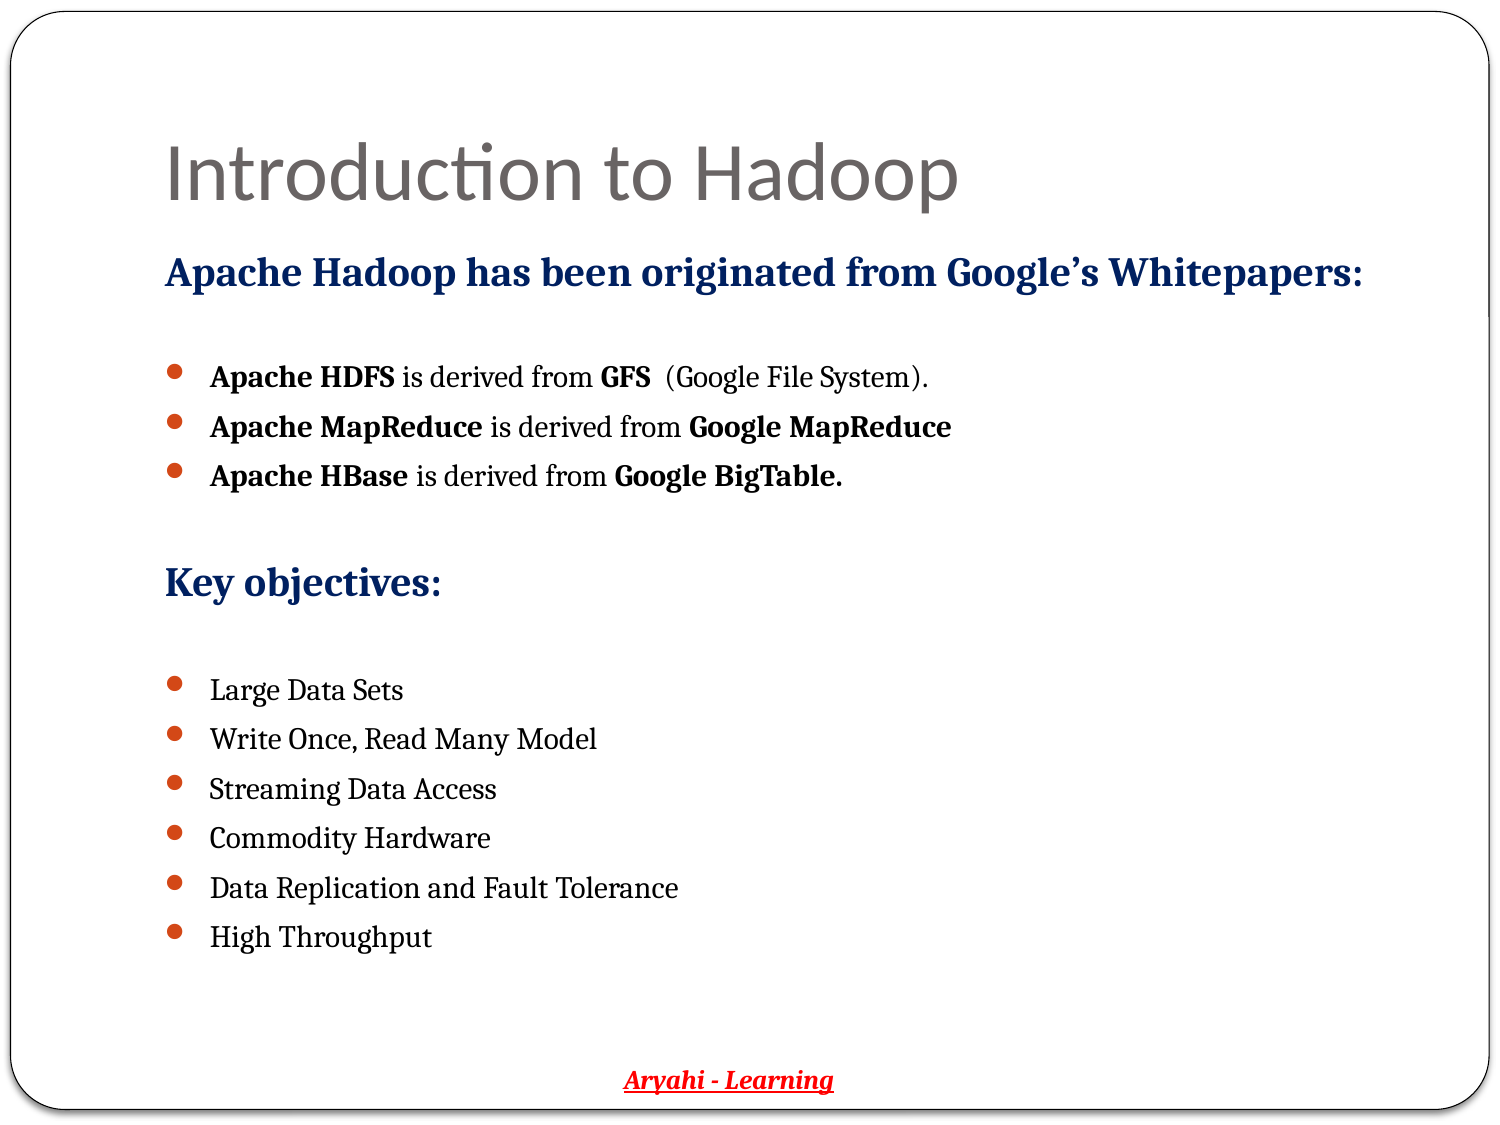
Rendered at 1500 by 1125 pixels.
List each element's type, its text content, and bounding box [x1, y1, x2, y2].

list Apache Hadoop has been originated from Google’s Whitepapers: Apache HDFS is derived from GFS (Google File System). Apache MapReduce is derived from Google MapReduce Apache HBase is derived from Google BigTable. Key objectives: Large Data Sets Write Once, Read Many Model Streaming Data Access Commodity Hardware Data Replication and Fault Tolerance High Throughput [150, 237, 1425, 988]
text_box Aryahi - Learning [609, 1054, 855, 1102]
title Introduction to Hadoop [150, 45, 1425, 233]
